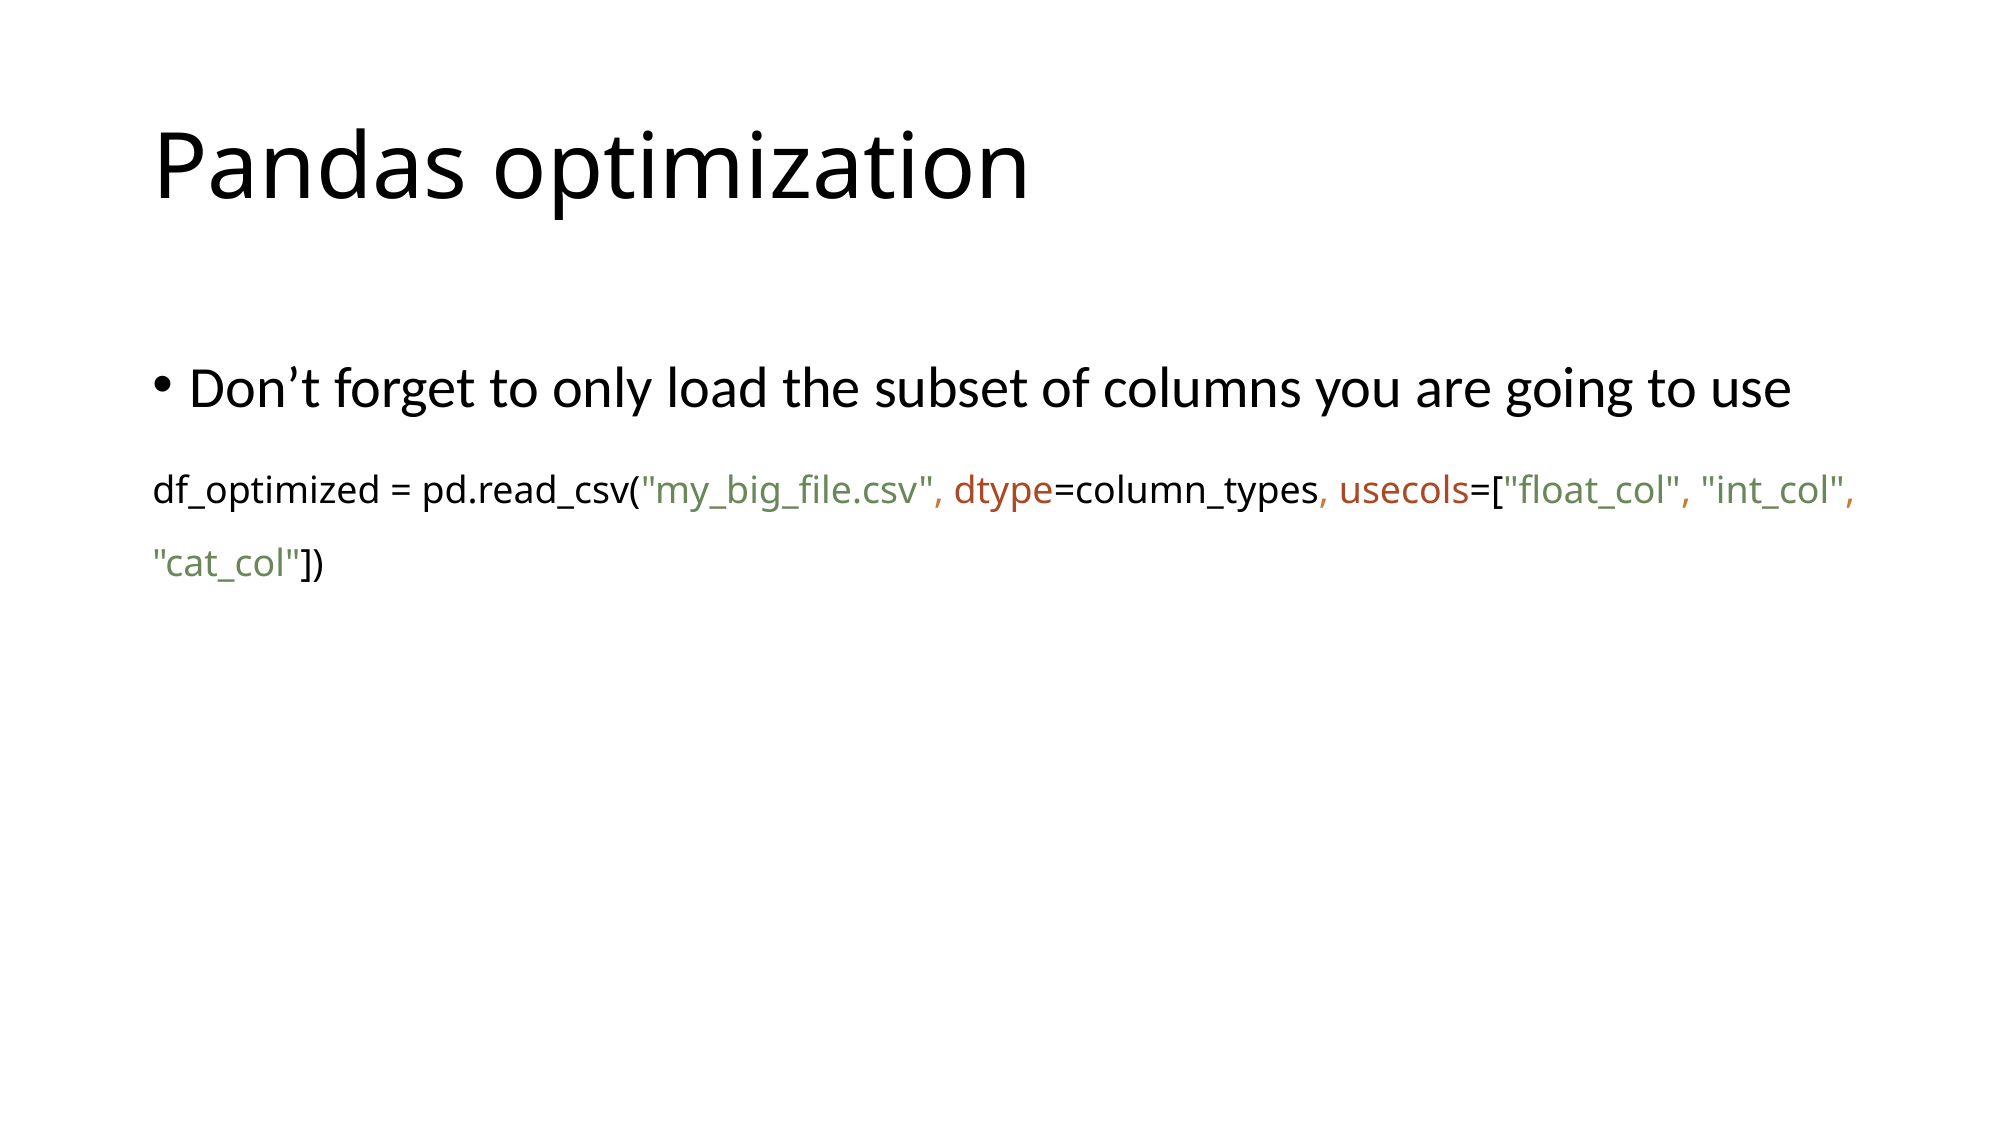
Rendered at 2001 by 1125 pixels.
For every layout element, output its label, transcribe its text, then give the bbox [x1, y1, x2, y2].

list Don’t forget to only load the subset of columns you are going to use df_optimized = pd.read_csv("my_big_file.csv", dtype=column_types, usecols=["float_col", "int_col", "cat_col"]) [137, 299, 1939, 1014]
title Pandas optimization [137, 59, 1863, 278]
